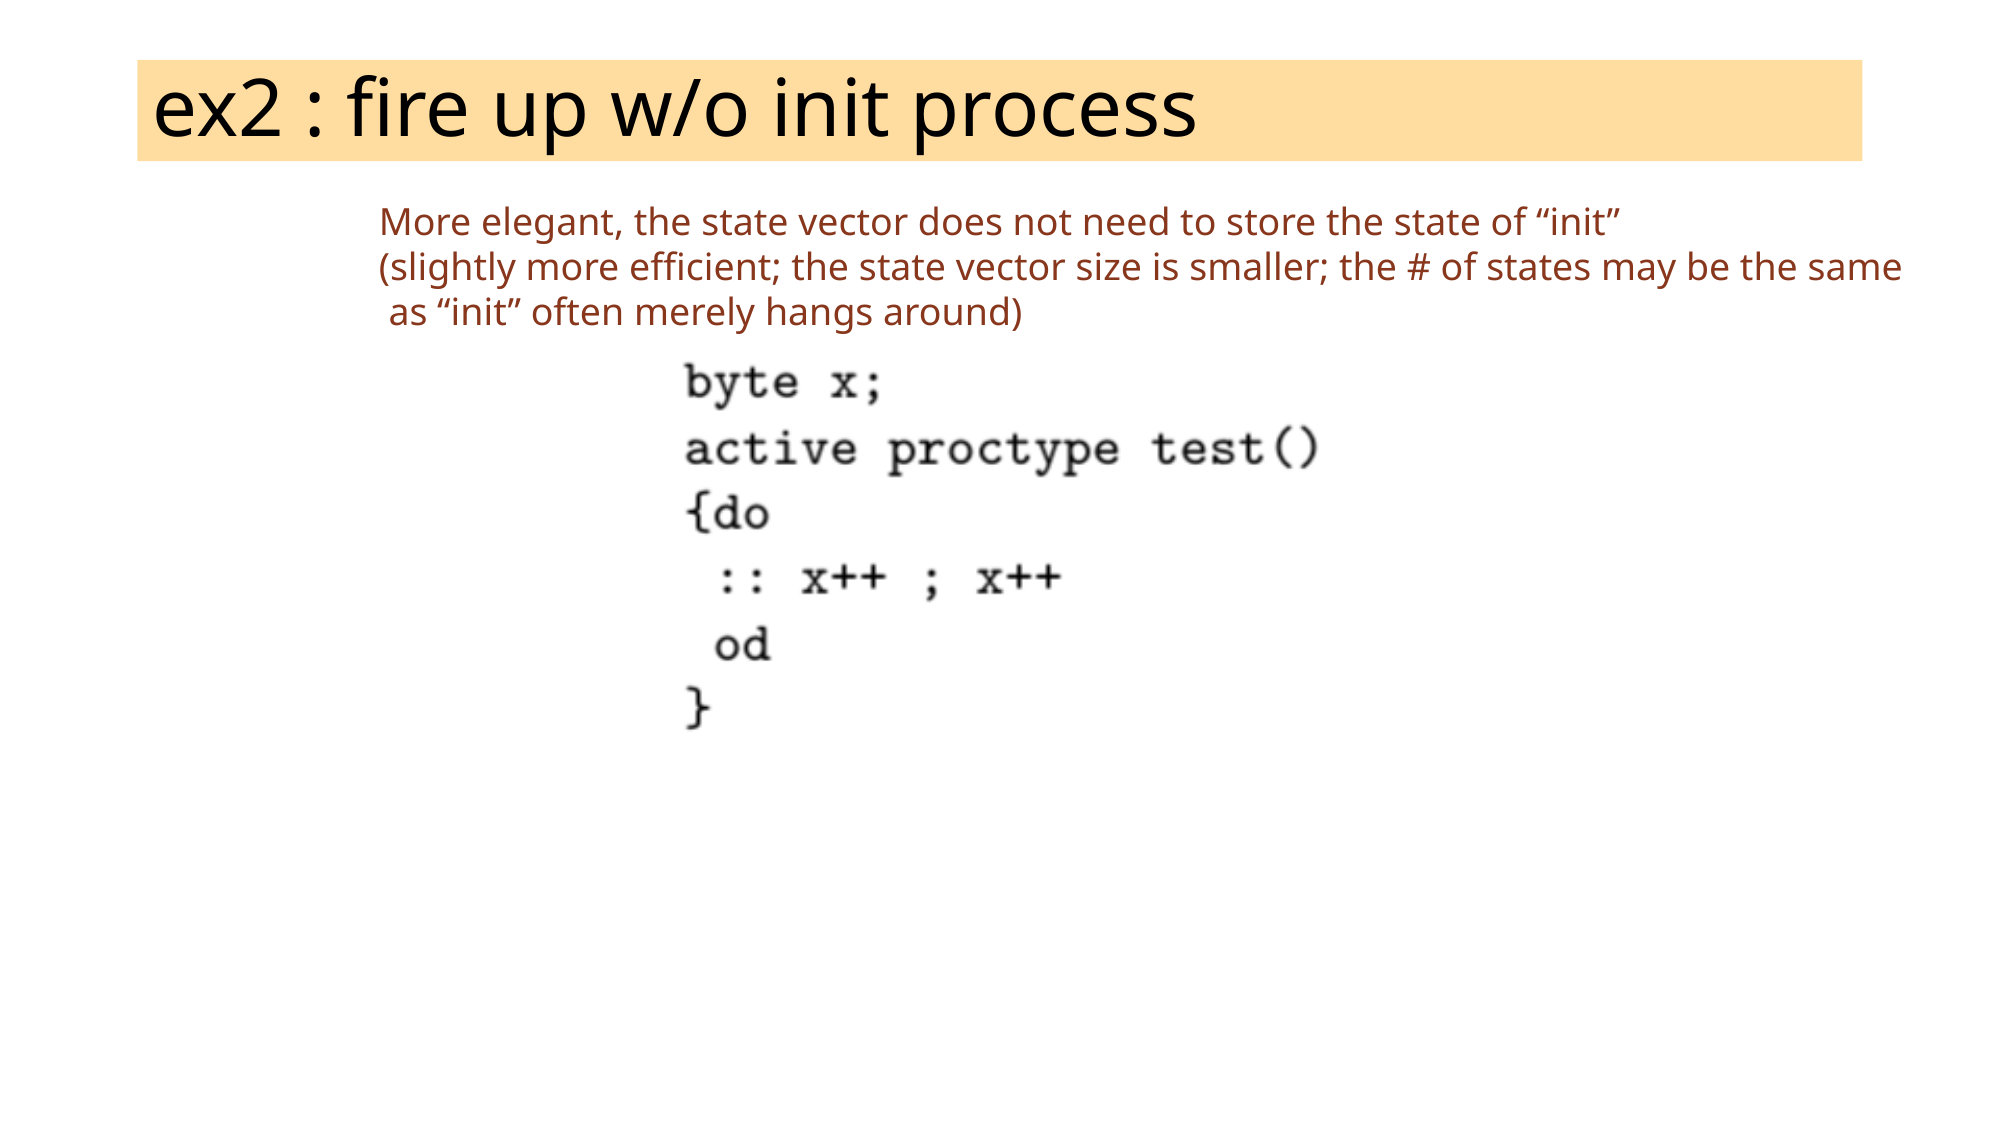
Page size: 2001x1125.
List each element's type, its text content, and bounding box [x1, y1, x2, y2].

text_box More elegant, the state vector does not need to store the state of “init” (slightly more efficient; the state vector size is smaller; the # of states may be the same as “init” often merely hangs around) [363, 190, 1920, 341]
title ex2 : fire up w/o init process [137, 59, 1863, 162]
picture [649, 321, 1350, 804]
